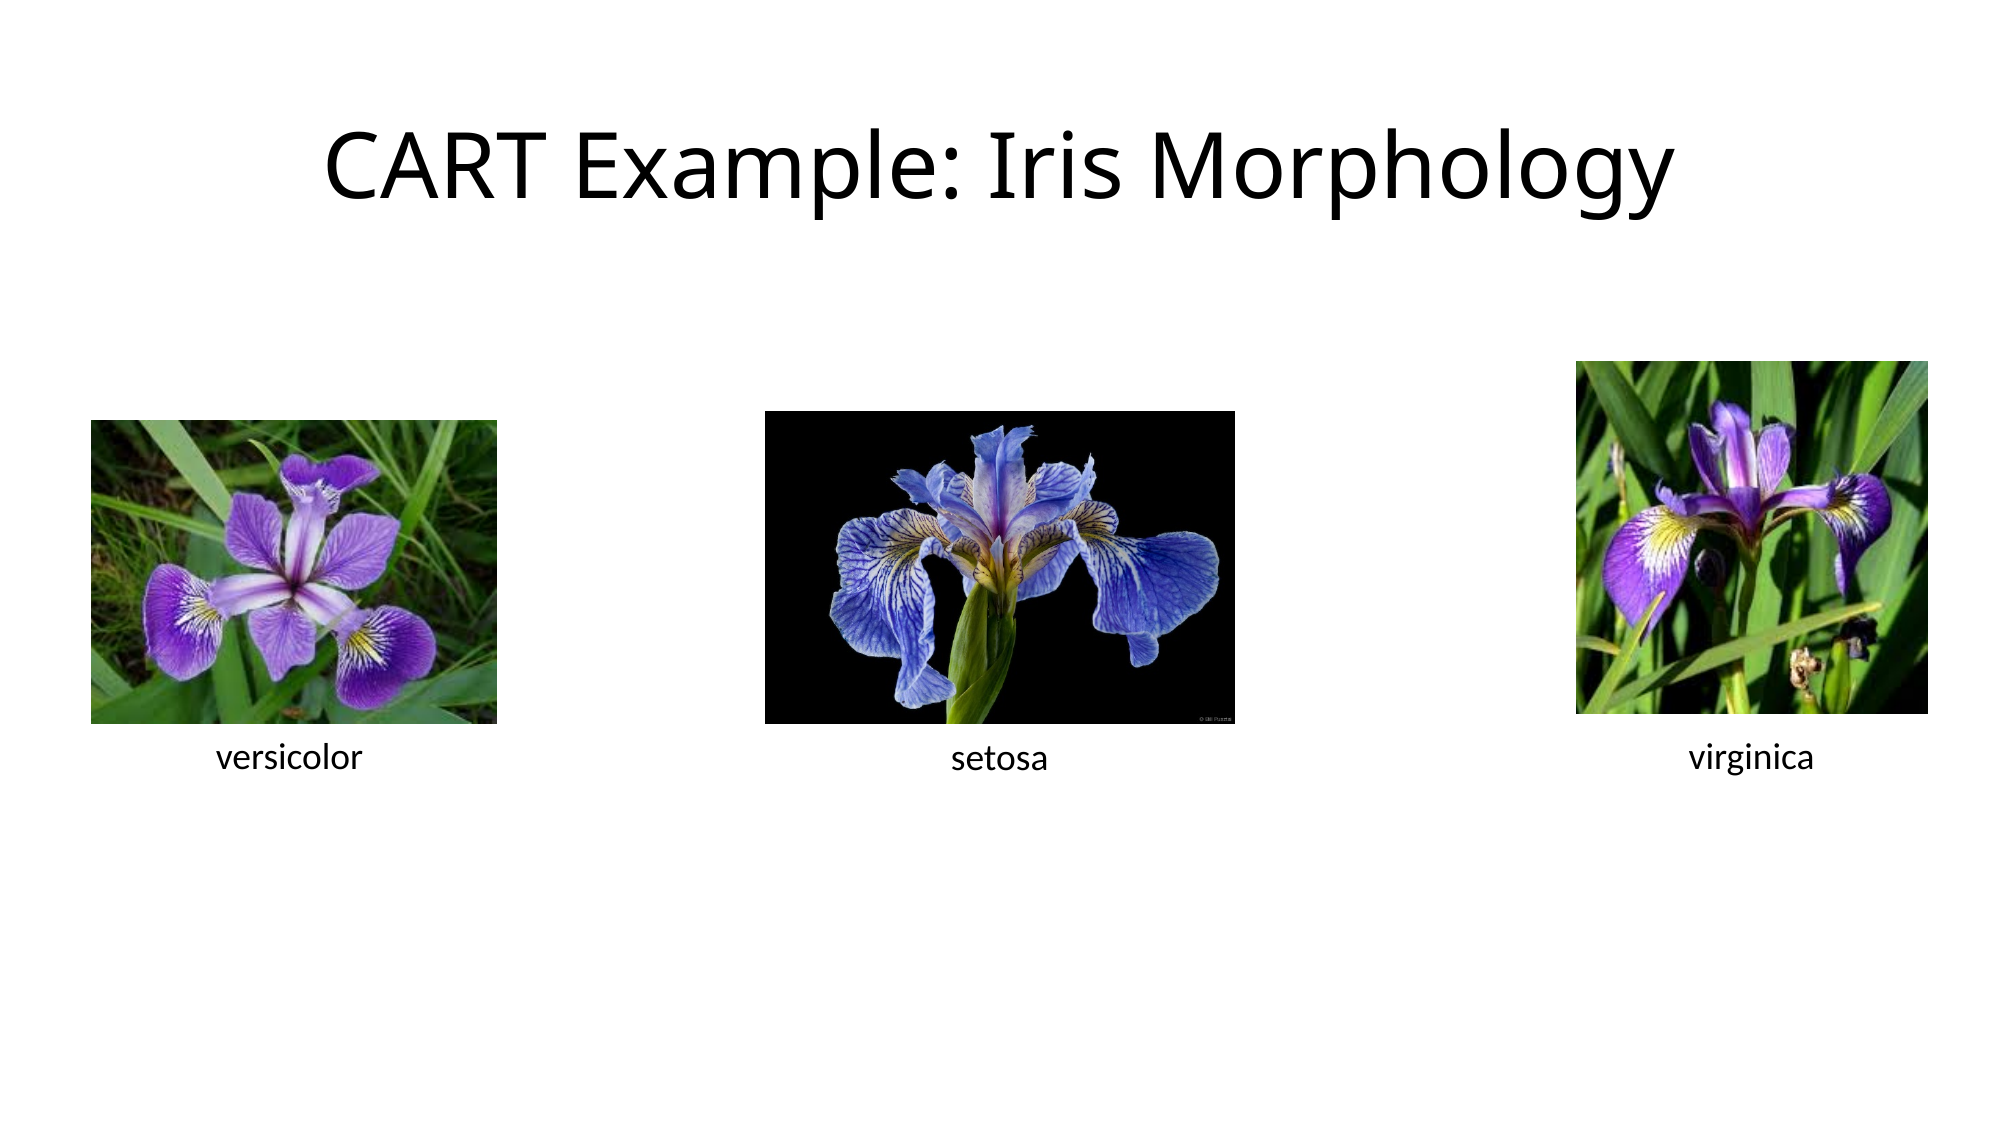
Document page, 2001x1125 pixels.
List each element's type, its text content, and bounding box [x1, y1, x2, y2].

picture [765, 411, 1235, 724]
text_box virginica [1673, 724, 1830, 785]
text_box setosa [936, 725, 1064, 785]
text_box versicolor [201, 724, 379, 785]
picture [1576, 361, 1928, 714]
title CART Example: Iris Morphology [137, 59, 1863, 278]
picture [91, 420, 497, 724]
